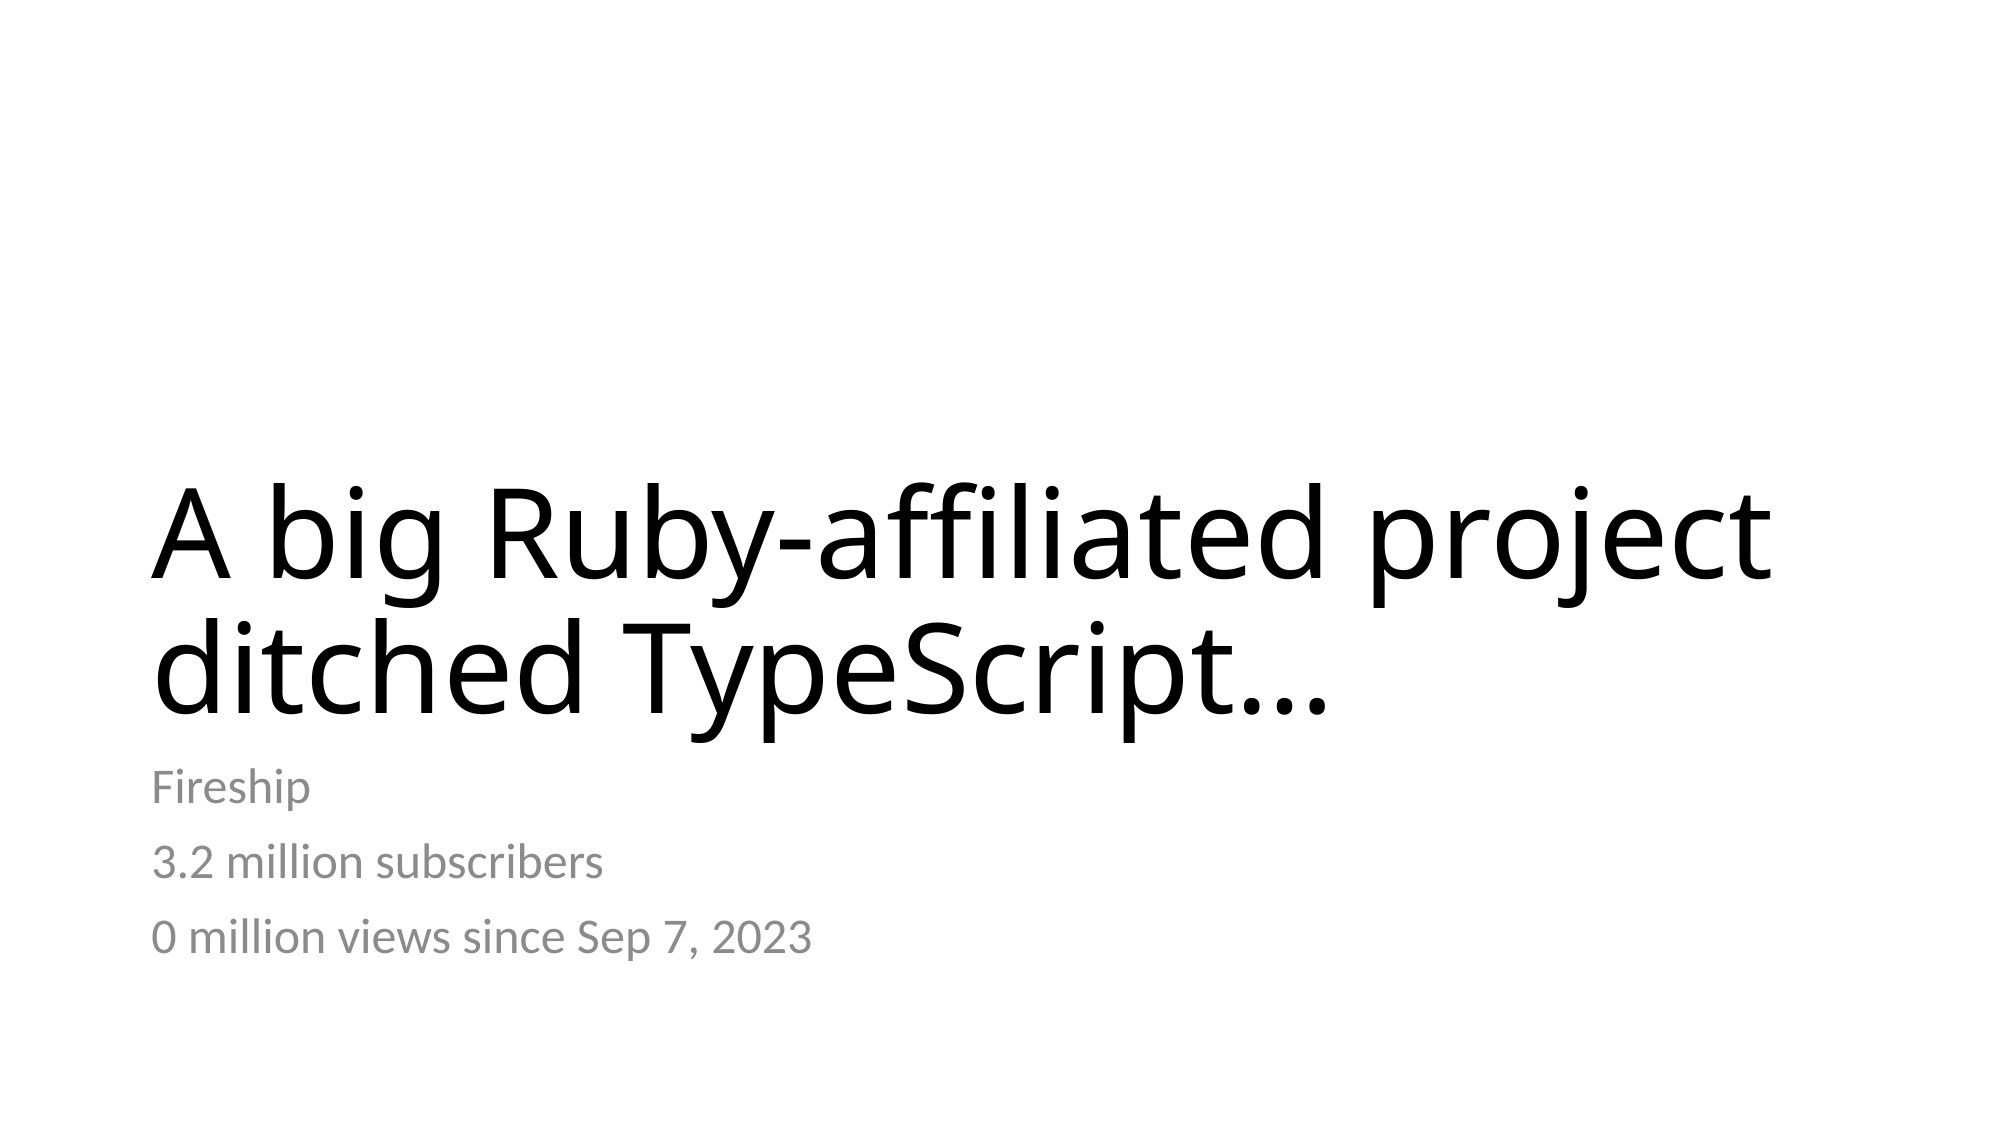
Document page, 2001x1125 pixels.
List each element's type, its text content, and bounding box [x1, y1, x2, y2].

list Fireship 3.2 million subscribers 0 million views since Sep 7, 2023 [136, 752, 1862, 999]
title A big Ruby-affiliated project ditched TypeScript… [136, 280, 1862, 749]
